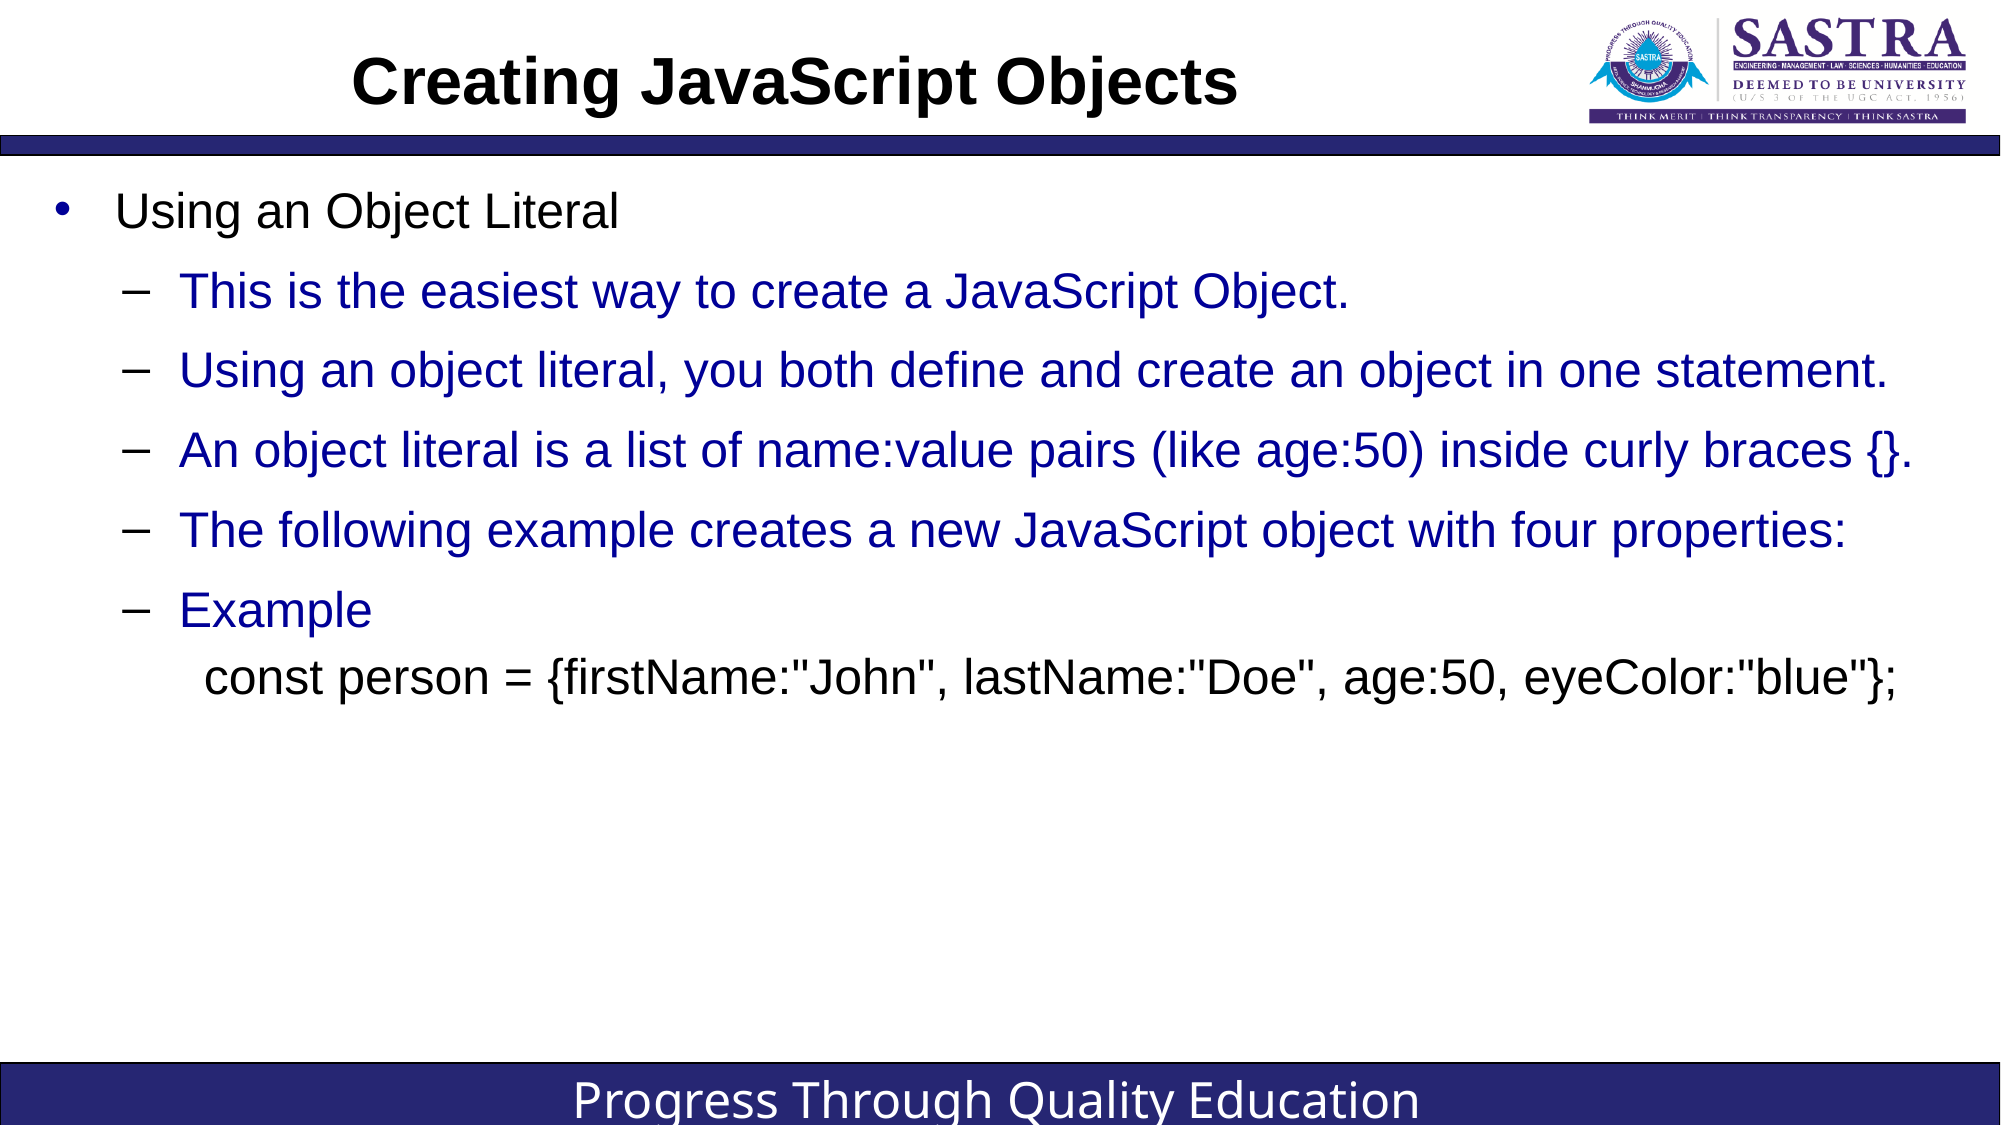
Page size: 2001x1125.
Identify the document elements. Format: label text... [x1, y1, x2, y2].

picture [1566, 10, 1989, 130]
list Using an Object Literal This is the easiest way to create a JavaScript Object. Using an object literal, you both define and create an object in one statement. An object literal is a list of name:value pairs (like age:50) inside curly braces {}. The following example creates a new JavaScript object with four properties: Example const person = {firstName:"John", lastName:"Doe", age:50, eyeColor:"blue"}; [33, 162, 1967, 1032]
title Creating JavaScript Objects [37, 29, 1556, 119]
